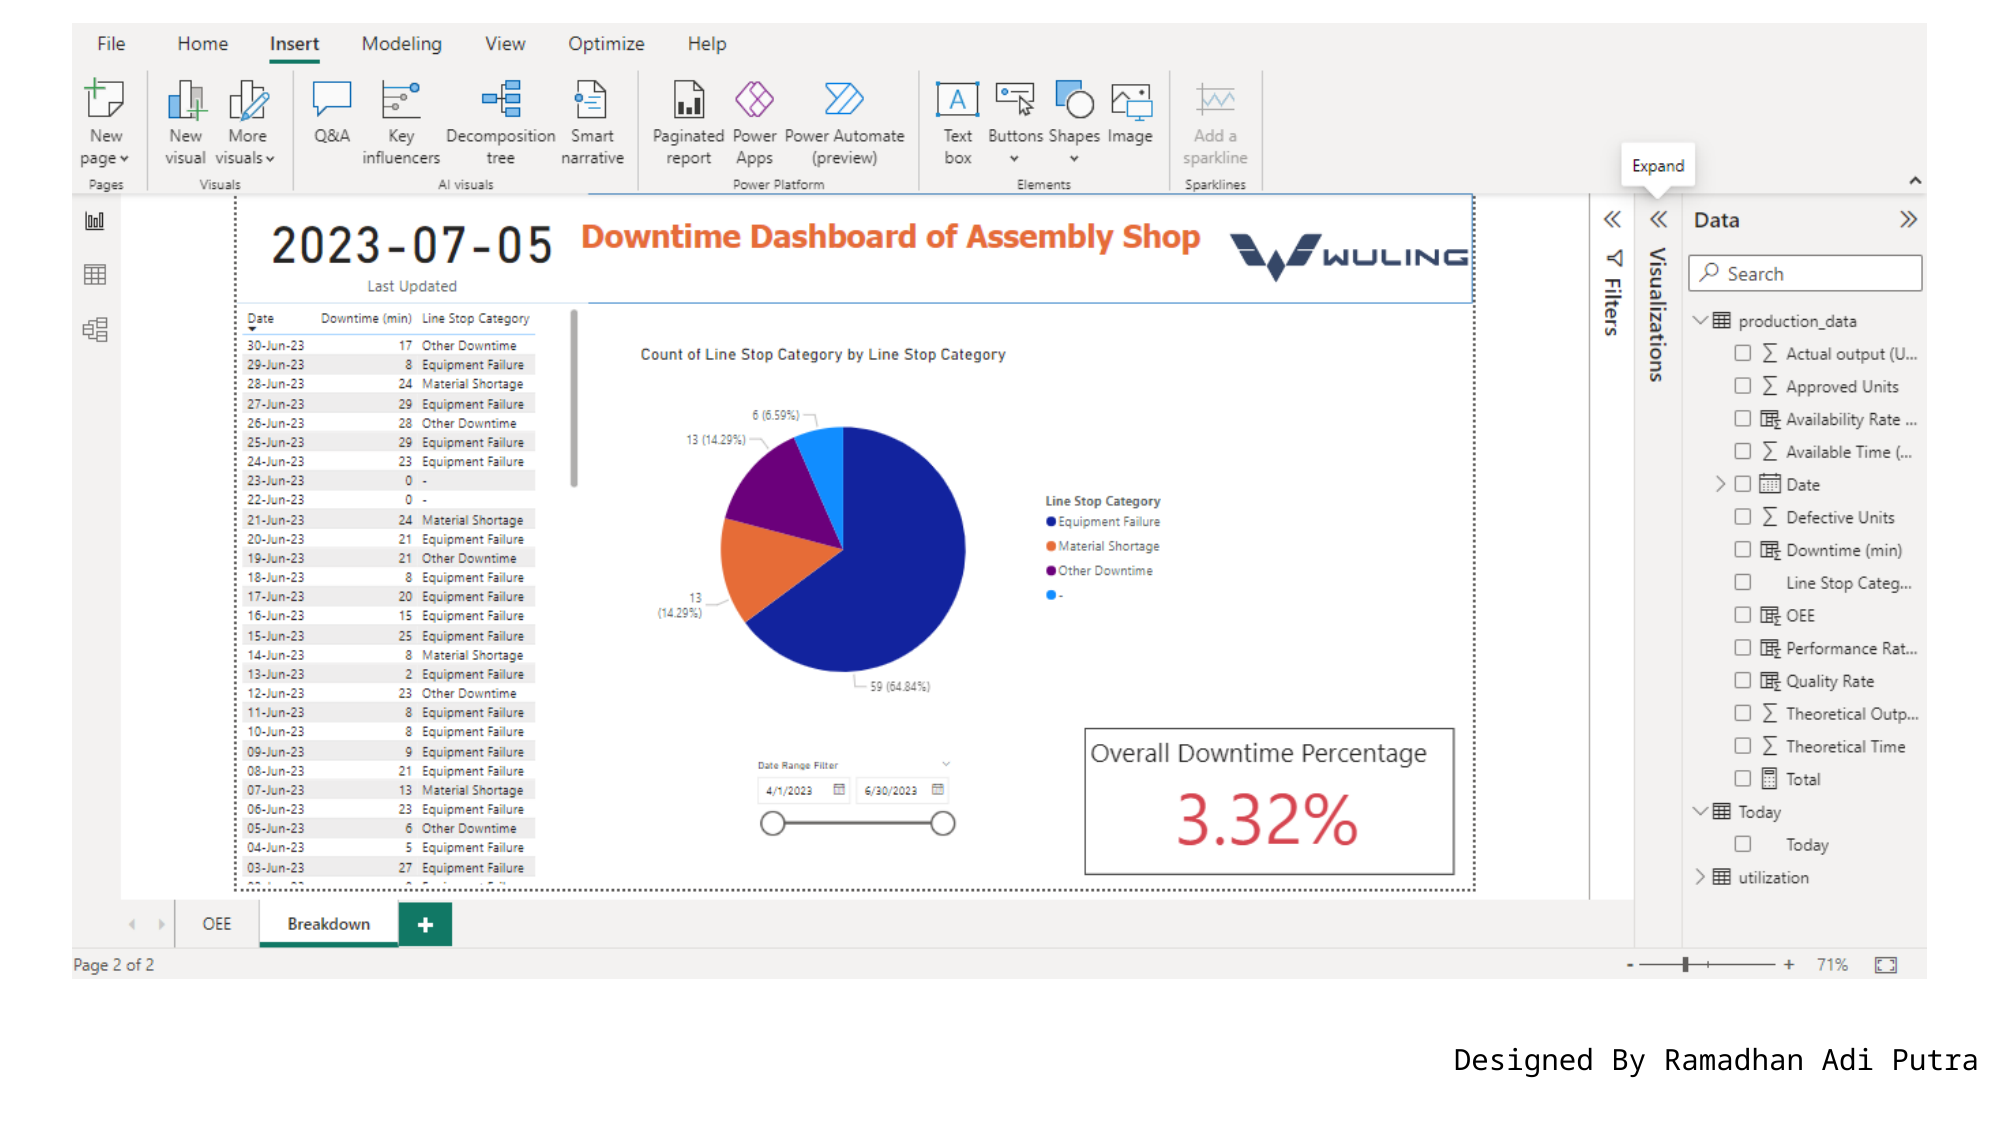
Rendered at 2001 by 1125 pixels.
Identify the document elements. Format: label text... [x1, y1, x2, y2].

text_box Designed By Ramadhan Adi Putra [1439, 1034, 1994, 1085]
picture [72, 23, 1927, 979]
